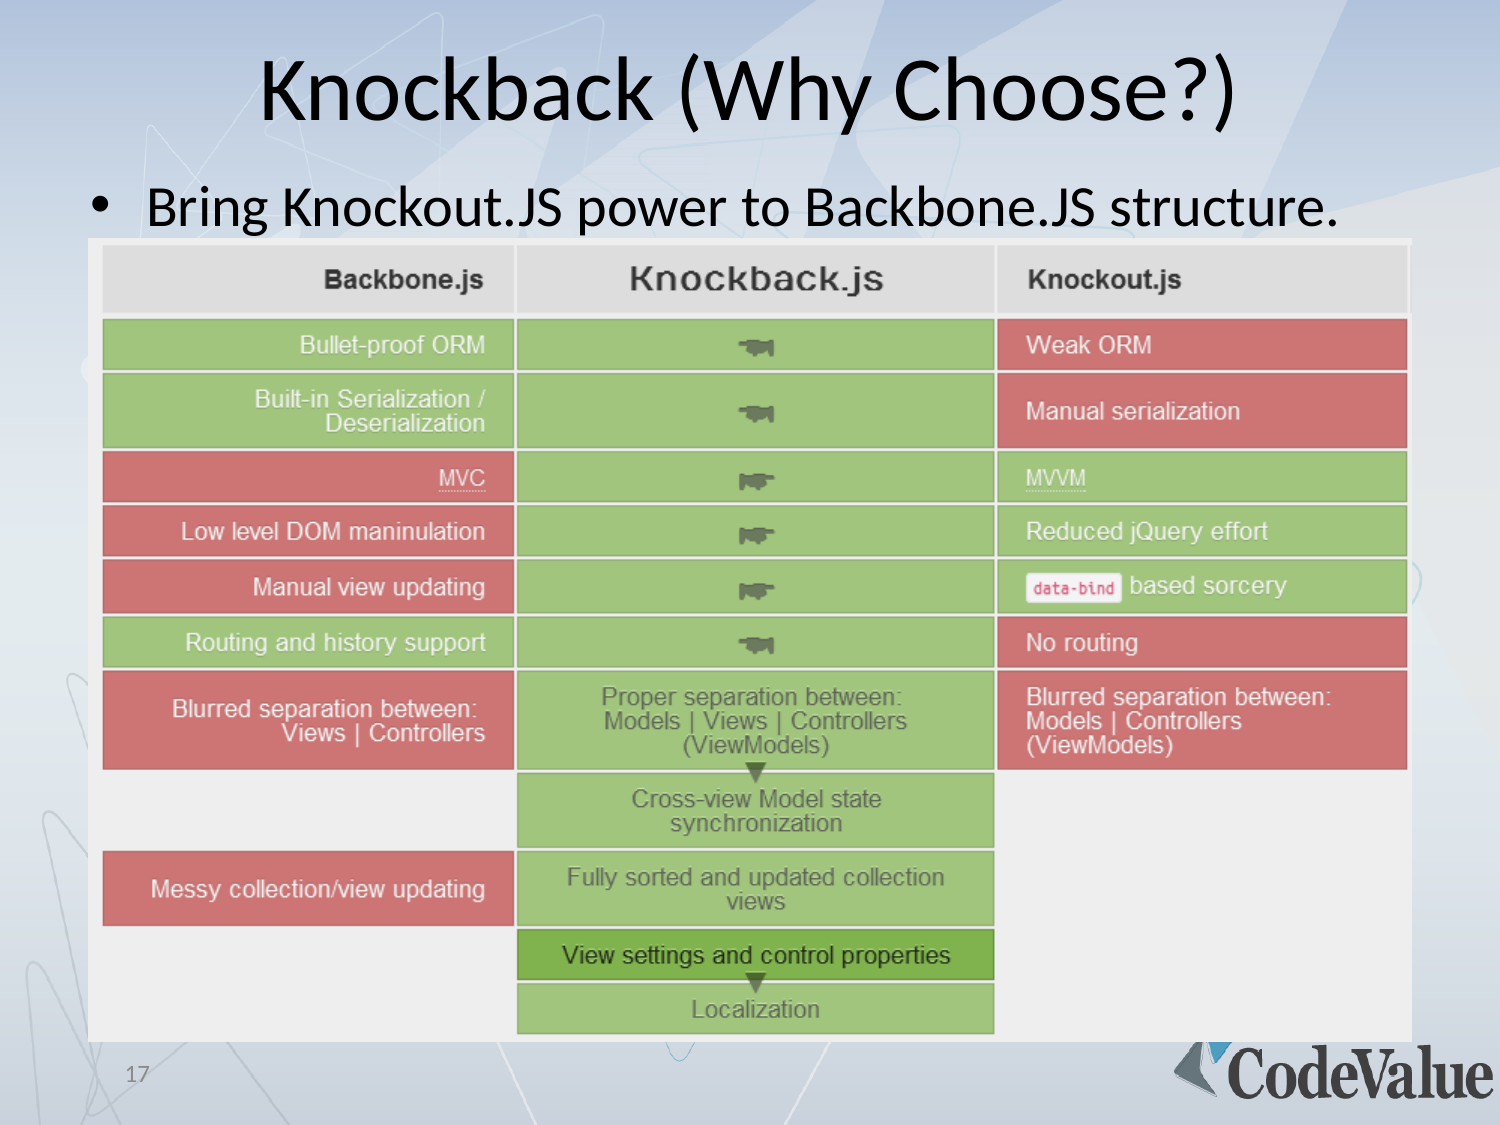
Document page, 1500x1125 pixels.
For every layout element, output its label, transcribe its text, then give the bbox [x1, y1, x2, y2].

slide_number 17 [100, 1050, 166, 1103]
list Bring Knockout.JS power to Backbone.JS structure. [75, 160, 1425, 256]
title Knockback (Why Choose?) [75, 19, 1425, 149]
picture [0, 0, 1500, 1125]
